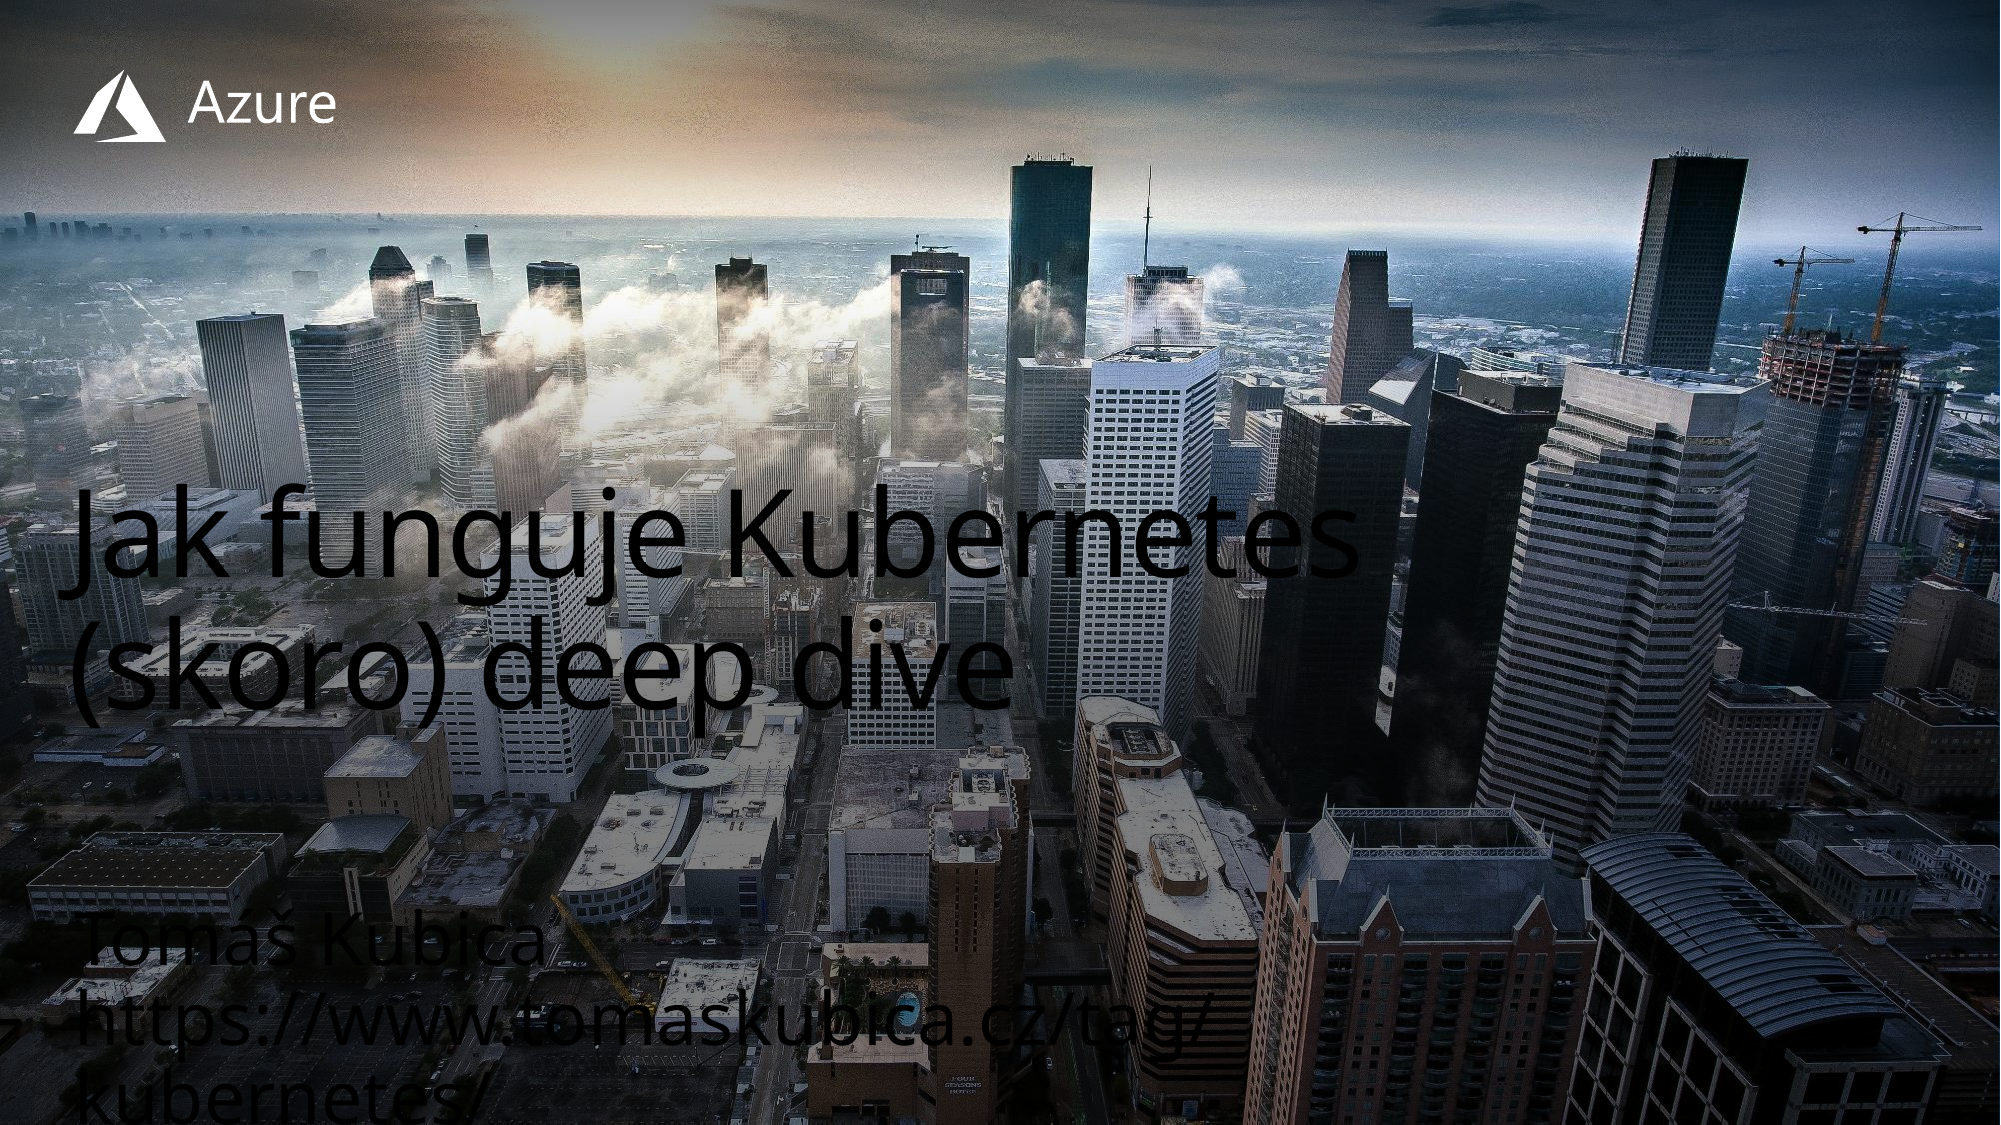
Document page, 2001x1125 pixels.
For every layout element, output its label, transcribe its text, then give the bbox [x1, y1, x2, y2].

picture [0, 0, 2000, 1125]
list Tomáš Kubica https://www.tomaskubica.cz/tag/kubernetes/ [44, 878, 1515, 1036]
title Jak funguje Kubernetes (skoro) deep dive [44, 456, 1515, 650]
